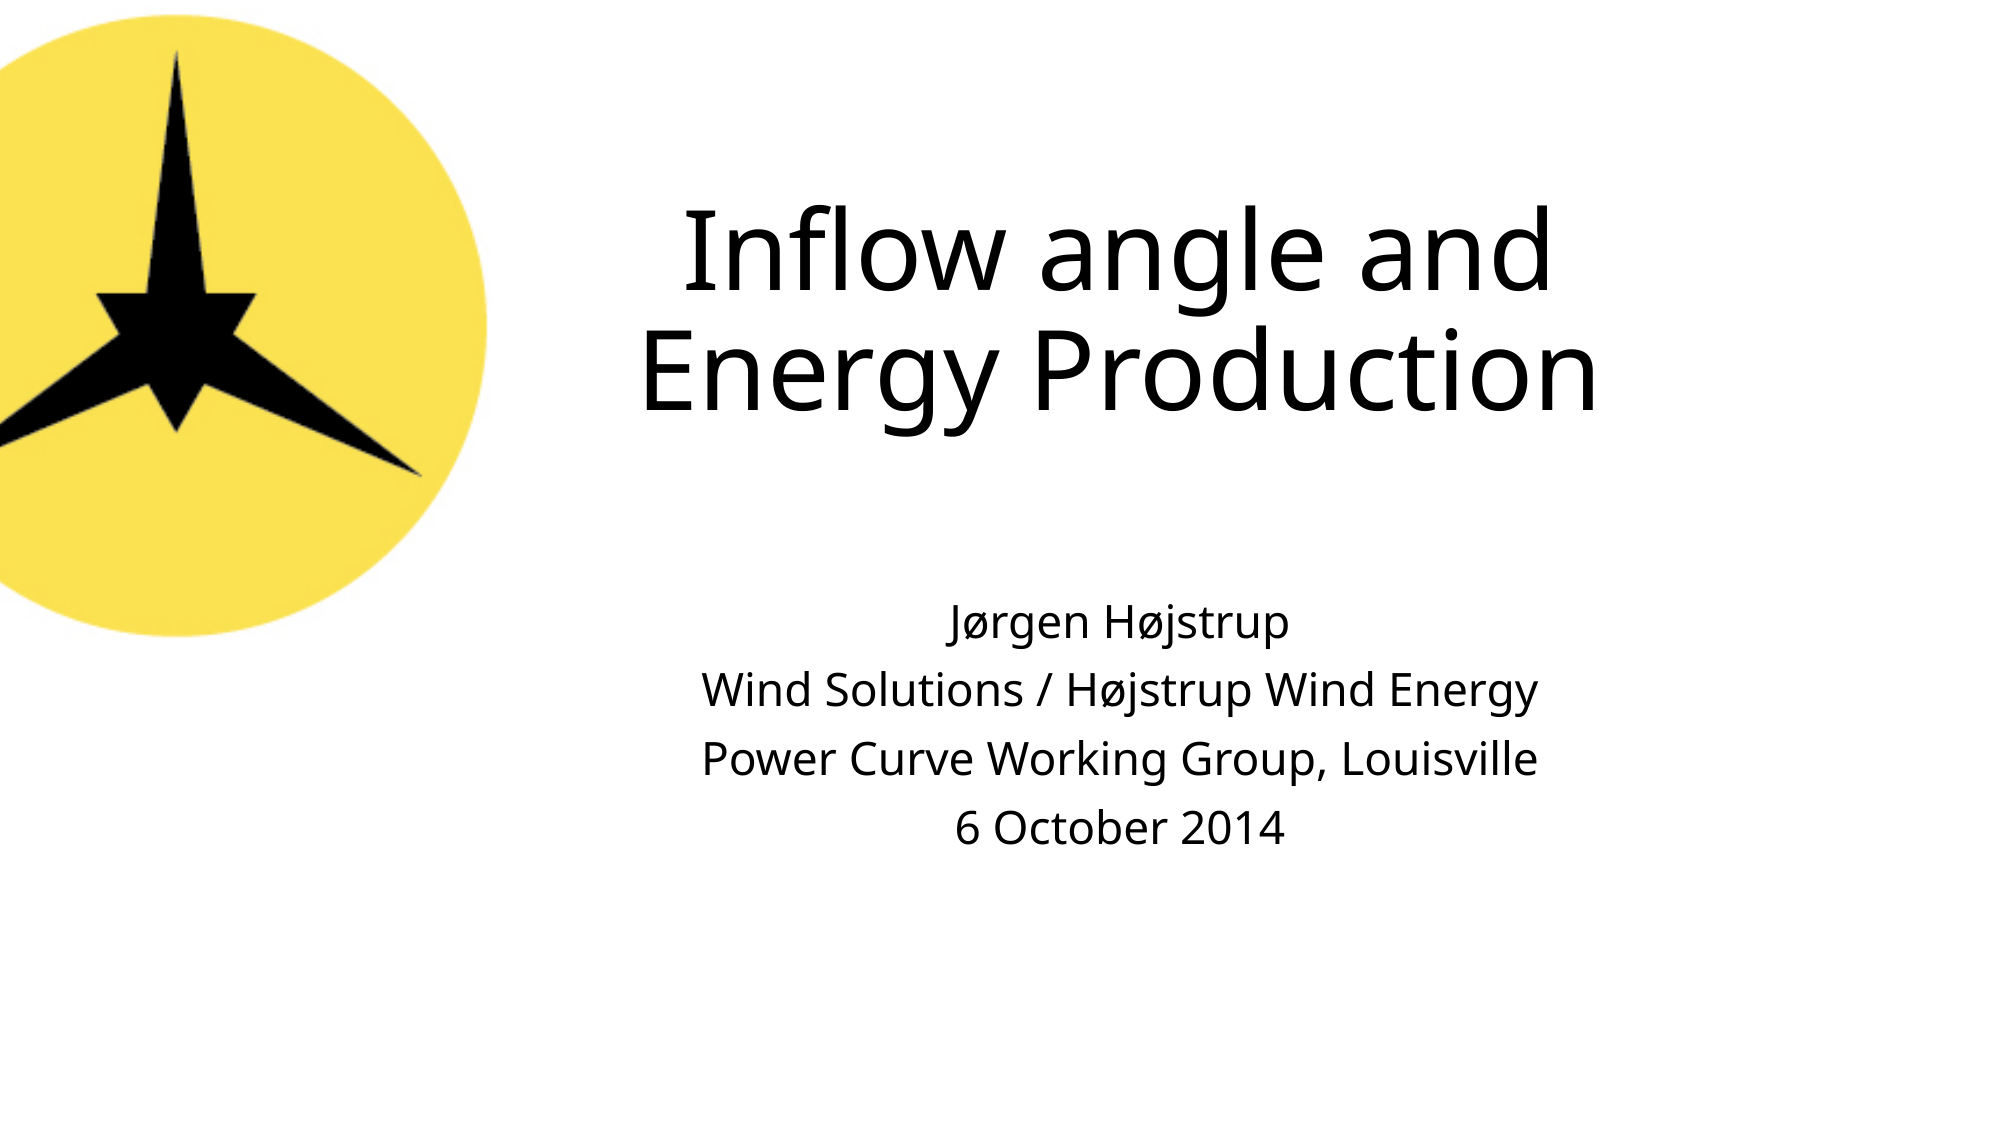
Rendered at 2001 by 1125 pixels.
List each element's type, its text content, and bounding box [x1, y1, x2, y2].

title Inflow angle and Energy Production [506, 184, 1750, 576]
picture [0, 0, 506, 648]
subtitle Jørgen Højstrup Wind Solutions / Højstrup Wind Energy Power Curve Working Group, Louisville 6 October 2014 [490, 590, 1750, 863]
